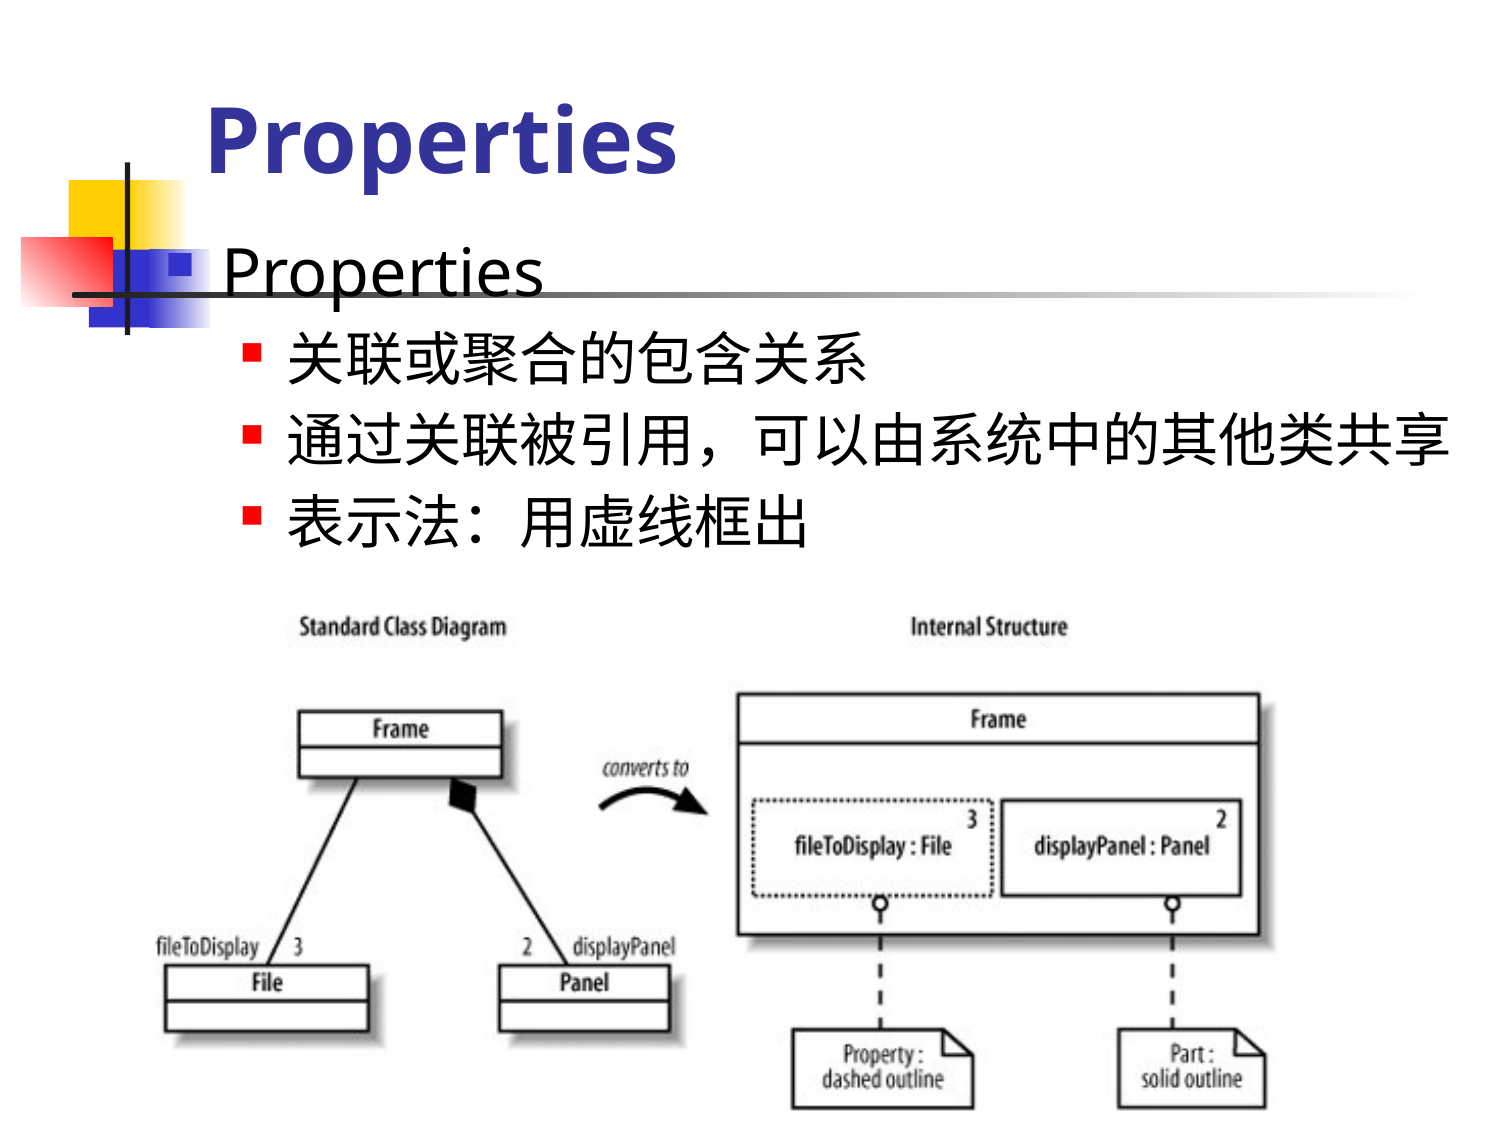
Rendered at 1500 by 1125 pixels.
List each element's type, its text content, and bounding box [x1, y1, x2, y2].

picture [140, 603, 1299, 1125]
title Properties [188, 34, 1468, 200]
list Properties 关联或聚合的包含关系 通过关联被引用，可以由系统中的其他类共享 表示法：用虚线框出 [149, 222, 1500, 530]
